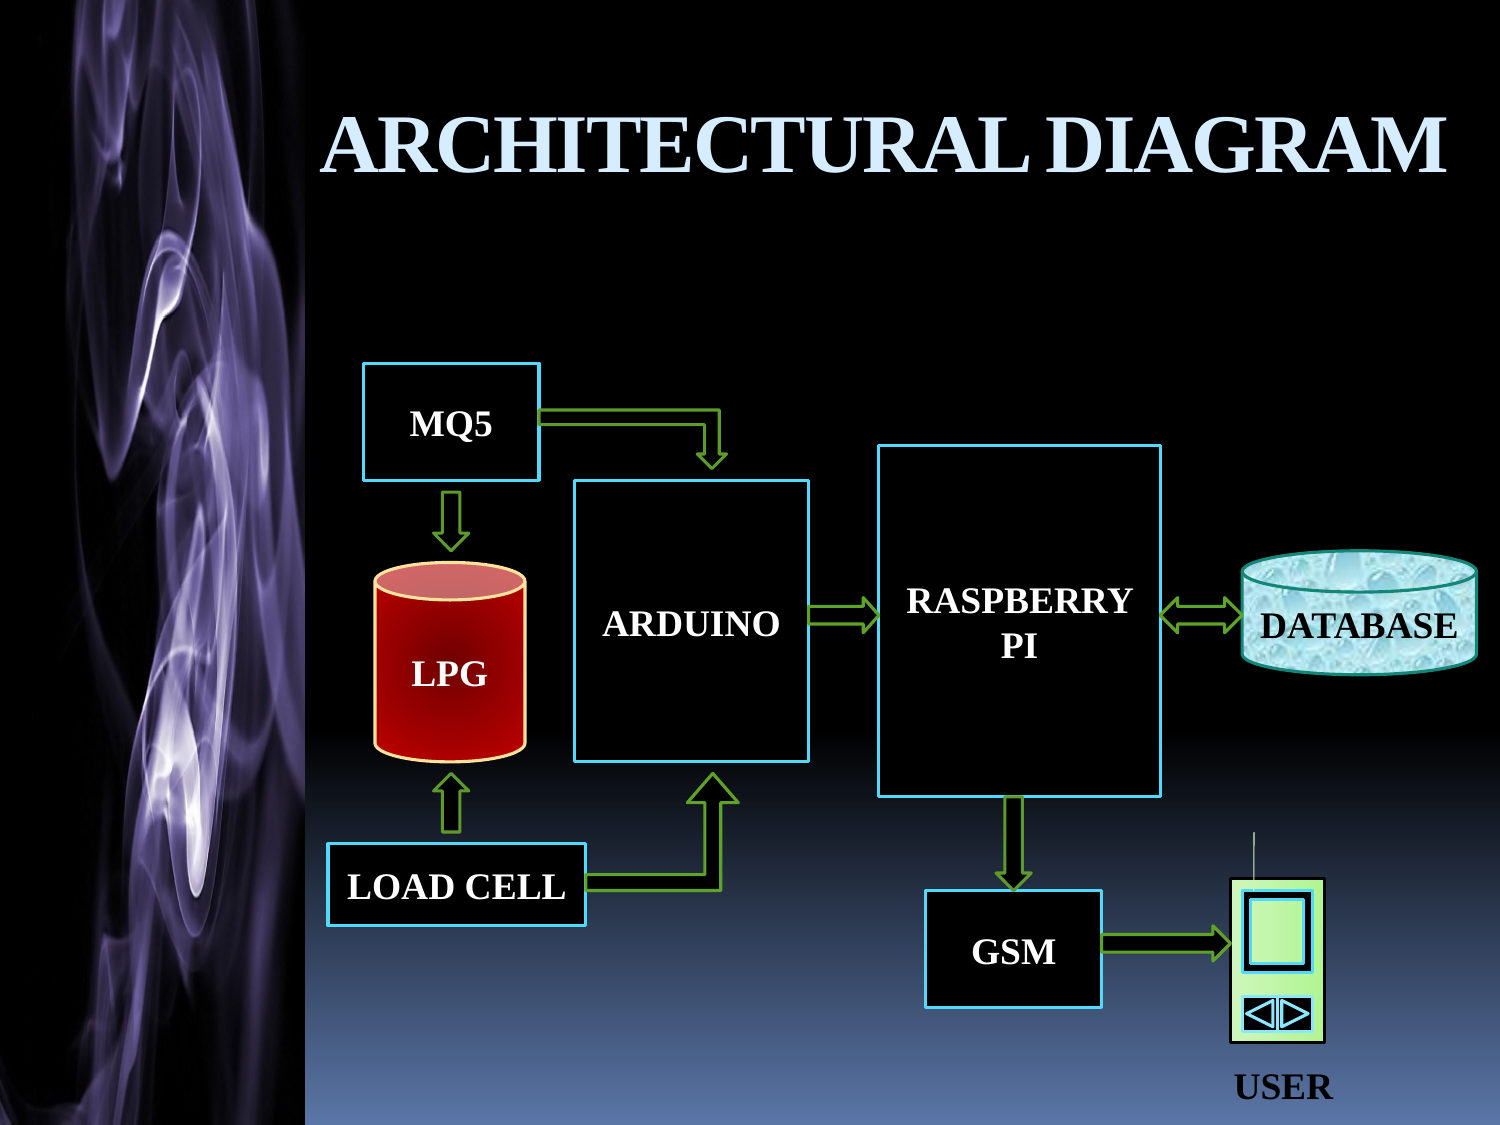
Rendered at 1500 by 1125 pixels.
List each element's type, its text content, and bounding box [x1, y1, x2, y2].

text_box [1229, 877, 1326, 1044]
text_box USER [1218, 1054, 1372, 1115]
text_box [537, 408, 728, 470]
text_box DATABASE [1240, 549, 1479, 677]
text_box [432, 772, 471, 834]
text_box [1241, 995, 1276, 1033]
title ARCHITECTURAL DIAGRAM [315, 82, 1465, 232]
text_box LPG [373, 560, 527, 764]
picture [0, 0, 306, 1125]
text_box [994, 795, 1033, 892]
text_box [1099, 924, 1232, 963]
text_box [1159, 596, 1244, 635]
text_box LOAD CELL [326, 842, 587, 927]
text_box [432, 490, 471, 552]
text_box [1276, 995, 1314, 1033]
text_box [1241, 889, 1314, 974]
text_box RASPBERRY PI [877, 444, 1162, 798]
text_box MQ5 [362, 362, 541, 482]
text_box ARDUINO [573, 479, 810, 763]
text_box GSM [924, 889, 1103, 1009]
text_box [584, 771, 740, 893]
text_box [807, 596, 881, 635]
